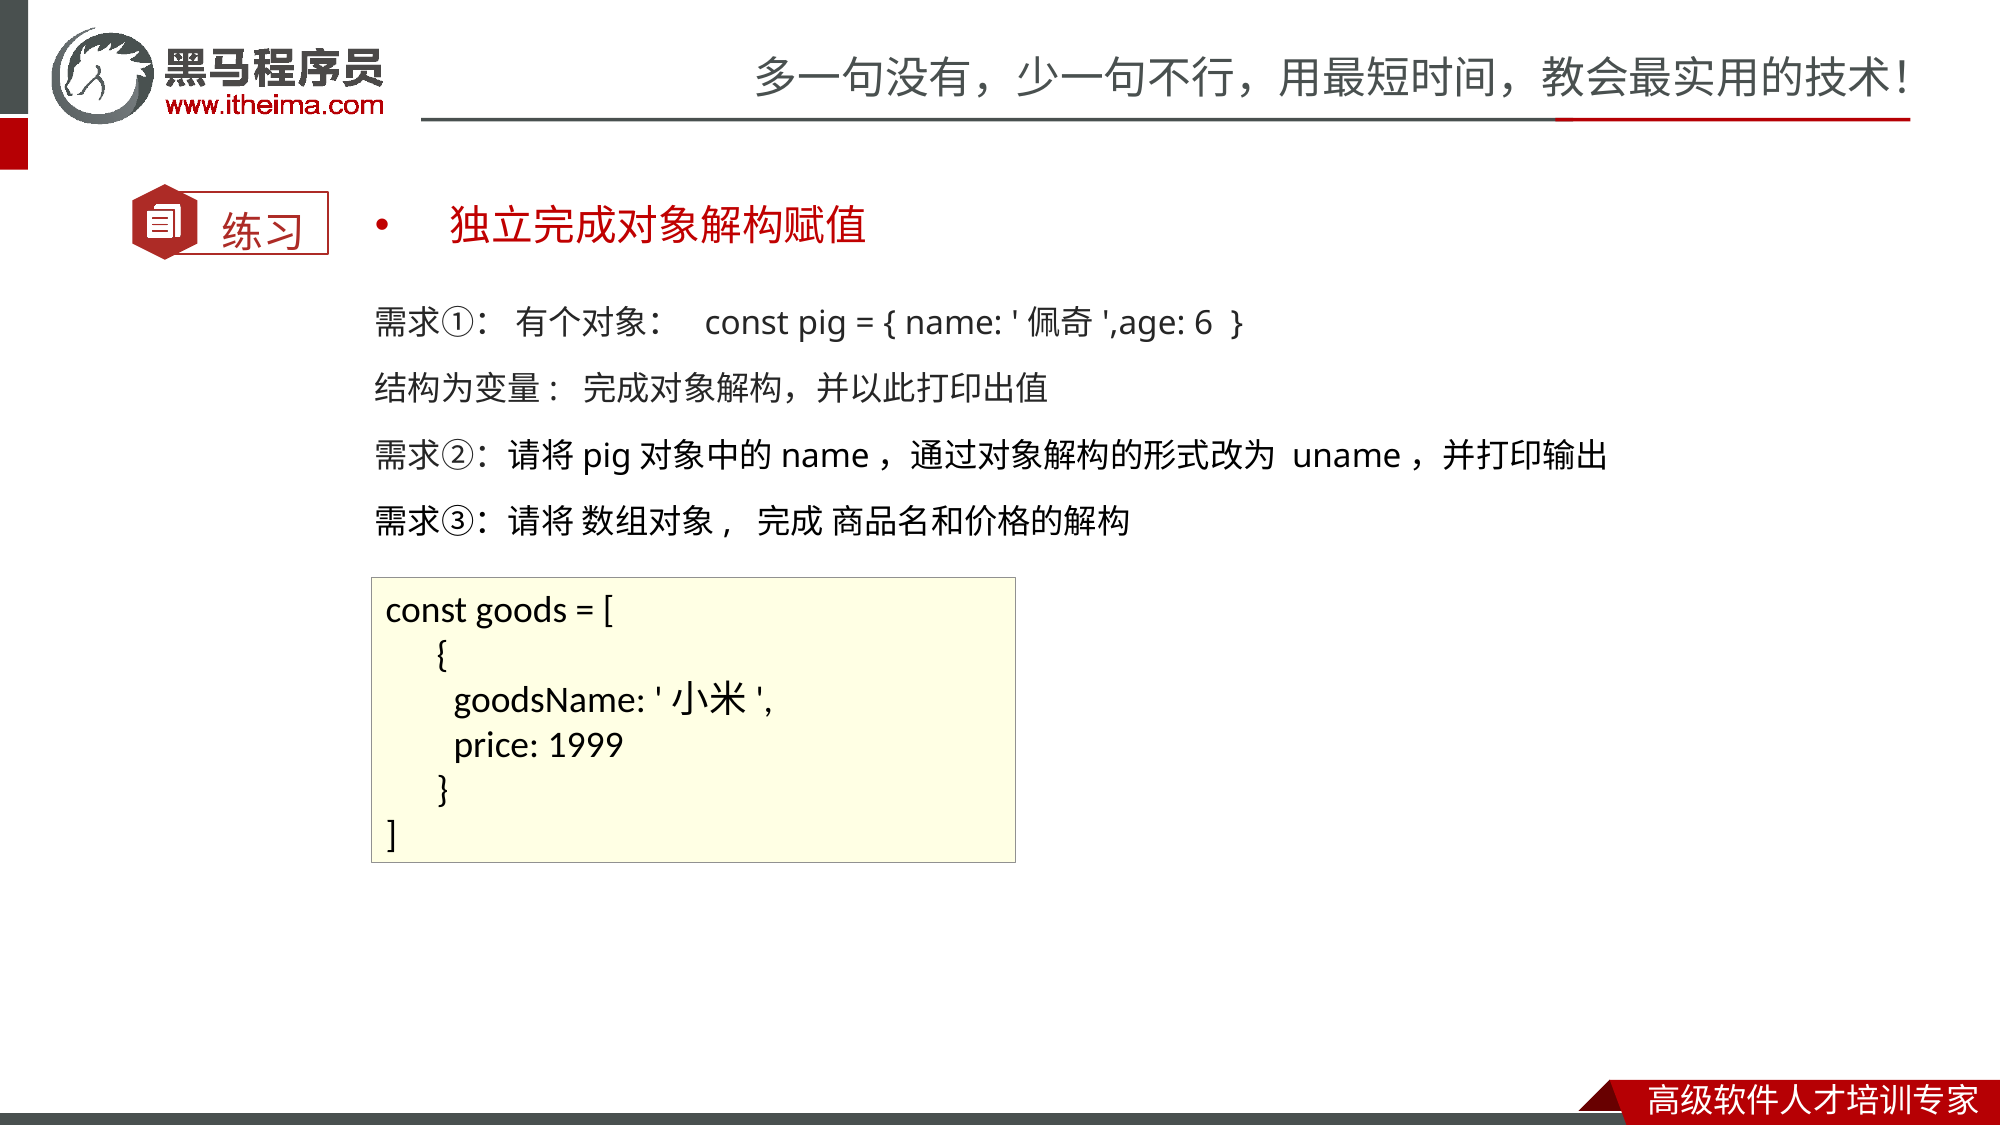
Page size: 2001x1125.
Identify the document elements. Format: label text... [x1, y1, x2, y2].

list 需求①： 有个对象： const pig = { name: '佩奇',age: 6 } 结构为变量: 完成对象解构，并以此打印出值 需求②：请将pig对象中的name，通过对象解构的形式改为 uname，并打印输出 需求③：请将 数组对象, 完成 商品名和价格的解构 [360, 273, 1872, 1020]
picture [147, 204, 181, 238]
picture [50, 26, 384, 125]
text_box const goods = [ { goodsName: '小米', price: 1999 } ] [370, 577, 1016, 863]
list 独立完成对象解构赋值 [360, 181, 1872, 267]
